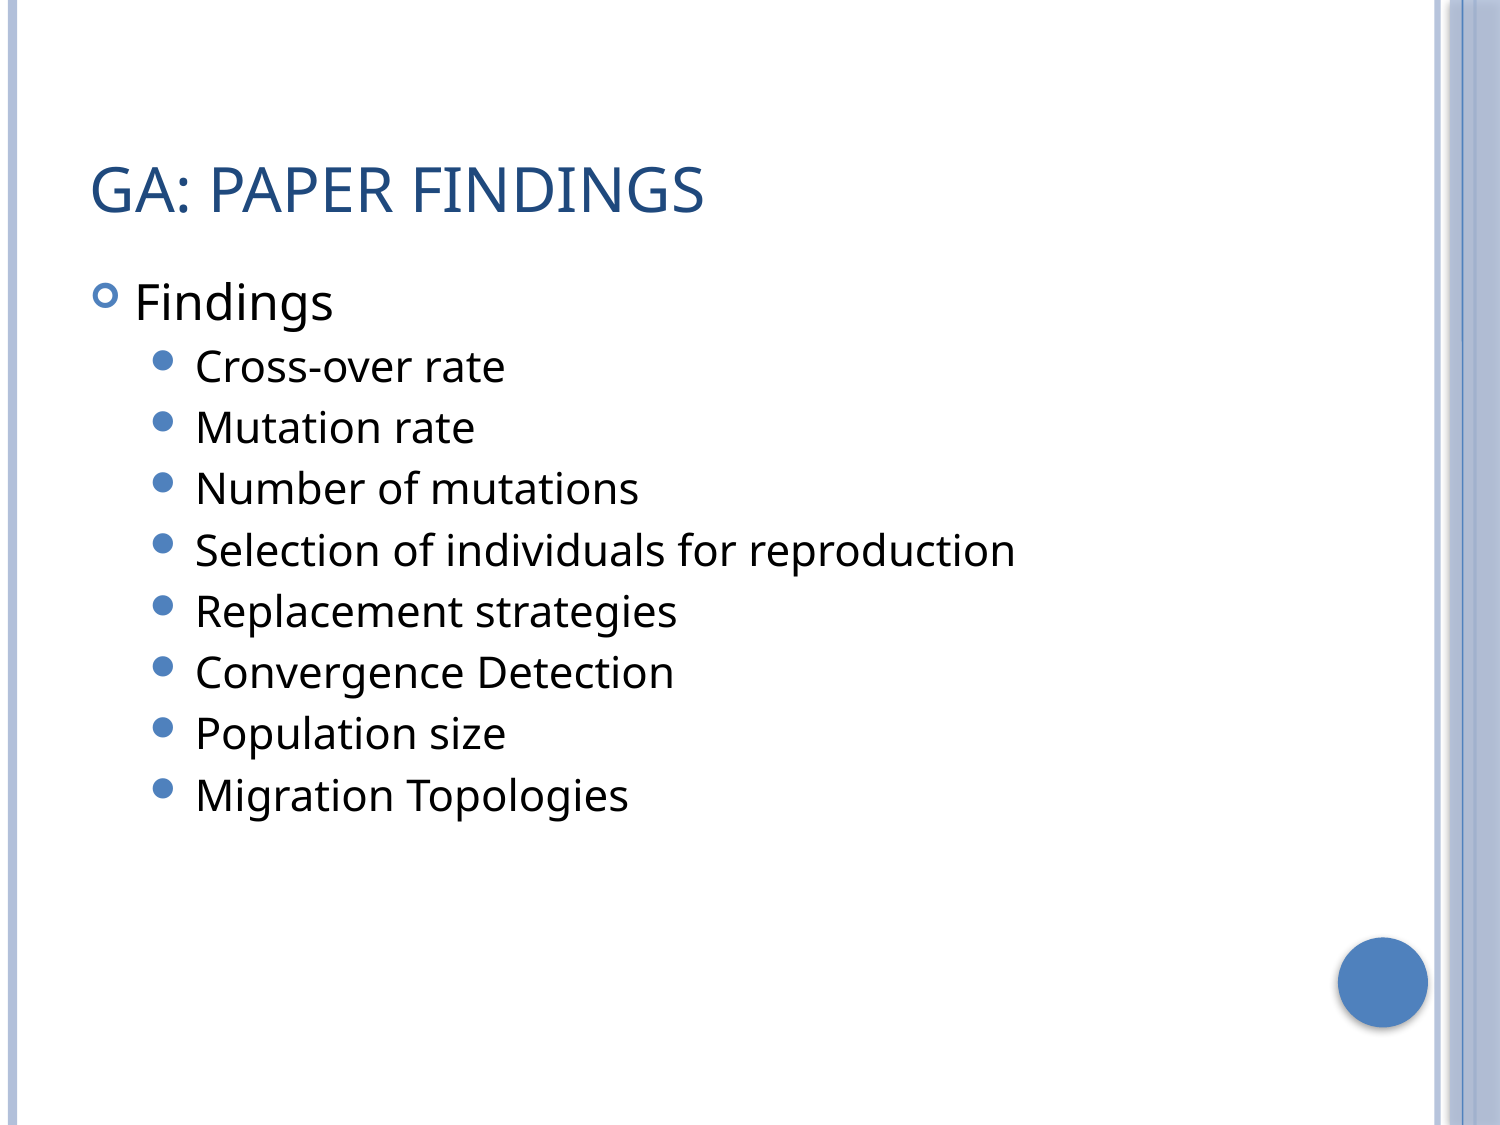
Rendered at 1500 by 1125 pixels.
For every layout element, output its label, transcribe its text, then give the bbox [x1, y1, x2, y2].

list Findings Cross-over rate Mutation rate Number of mutations Selection of individuals for reproduction Replacement strategies Convergence Detection Population size Migration Topologies [75, 262, 1300, 1062]
title GA: Paper Findings [75, 45, 1300, 233]
